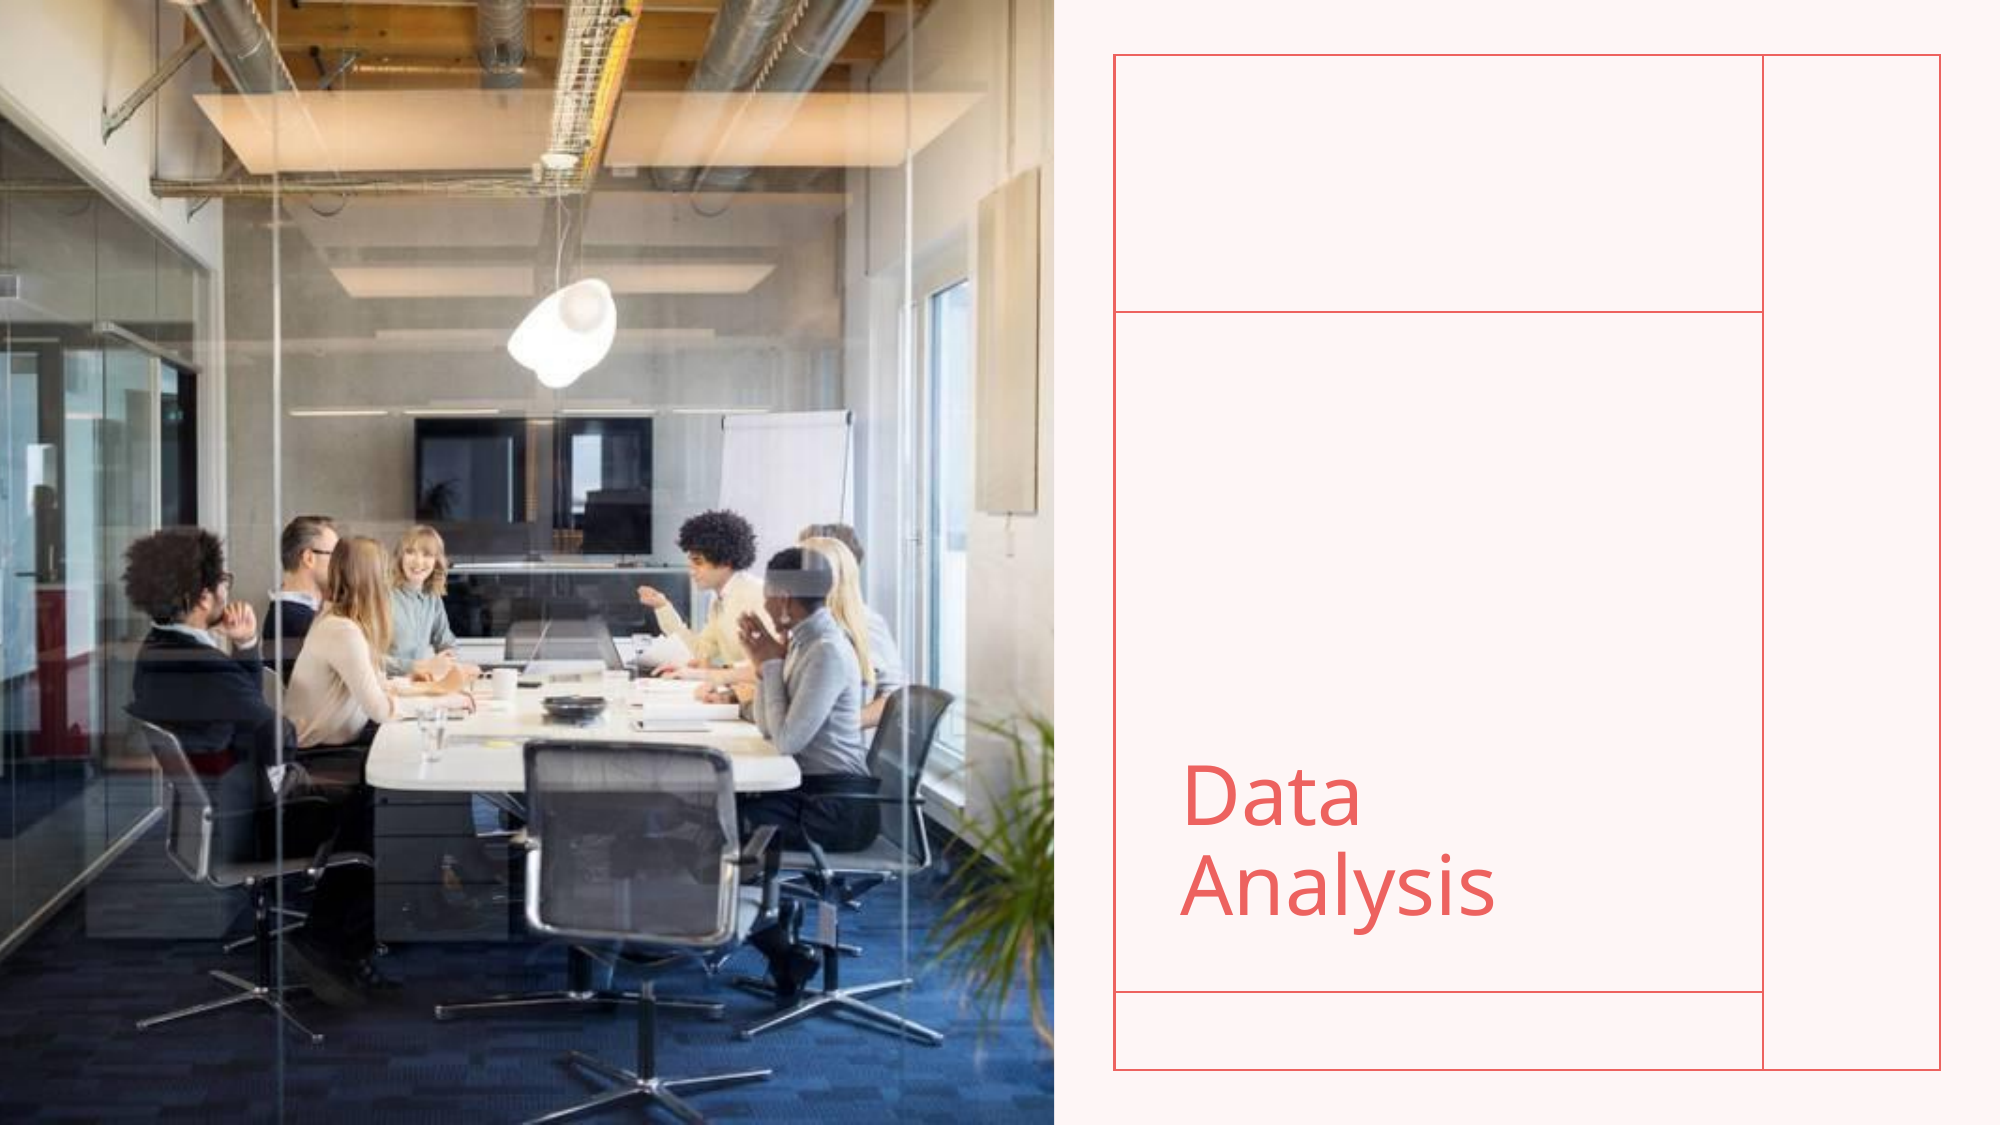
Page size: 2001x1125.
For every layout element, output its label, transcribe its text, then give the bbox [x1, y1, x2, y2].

title Data Analysis [1165, 394, 1704, 941]
picture [0, 0, 1055, 1125]
